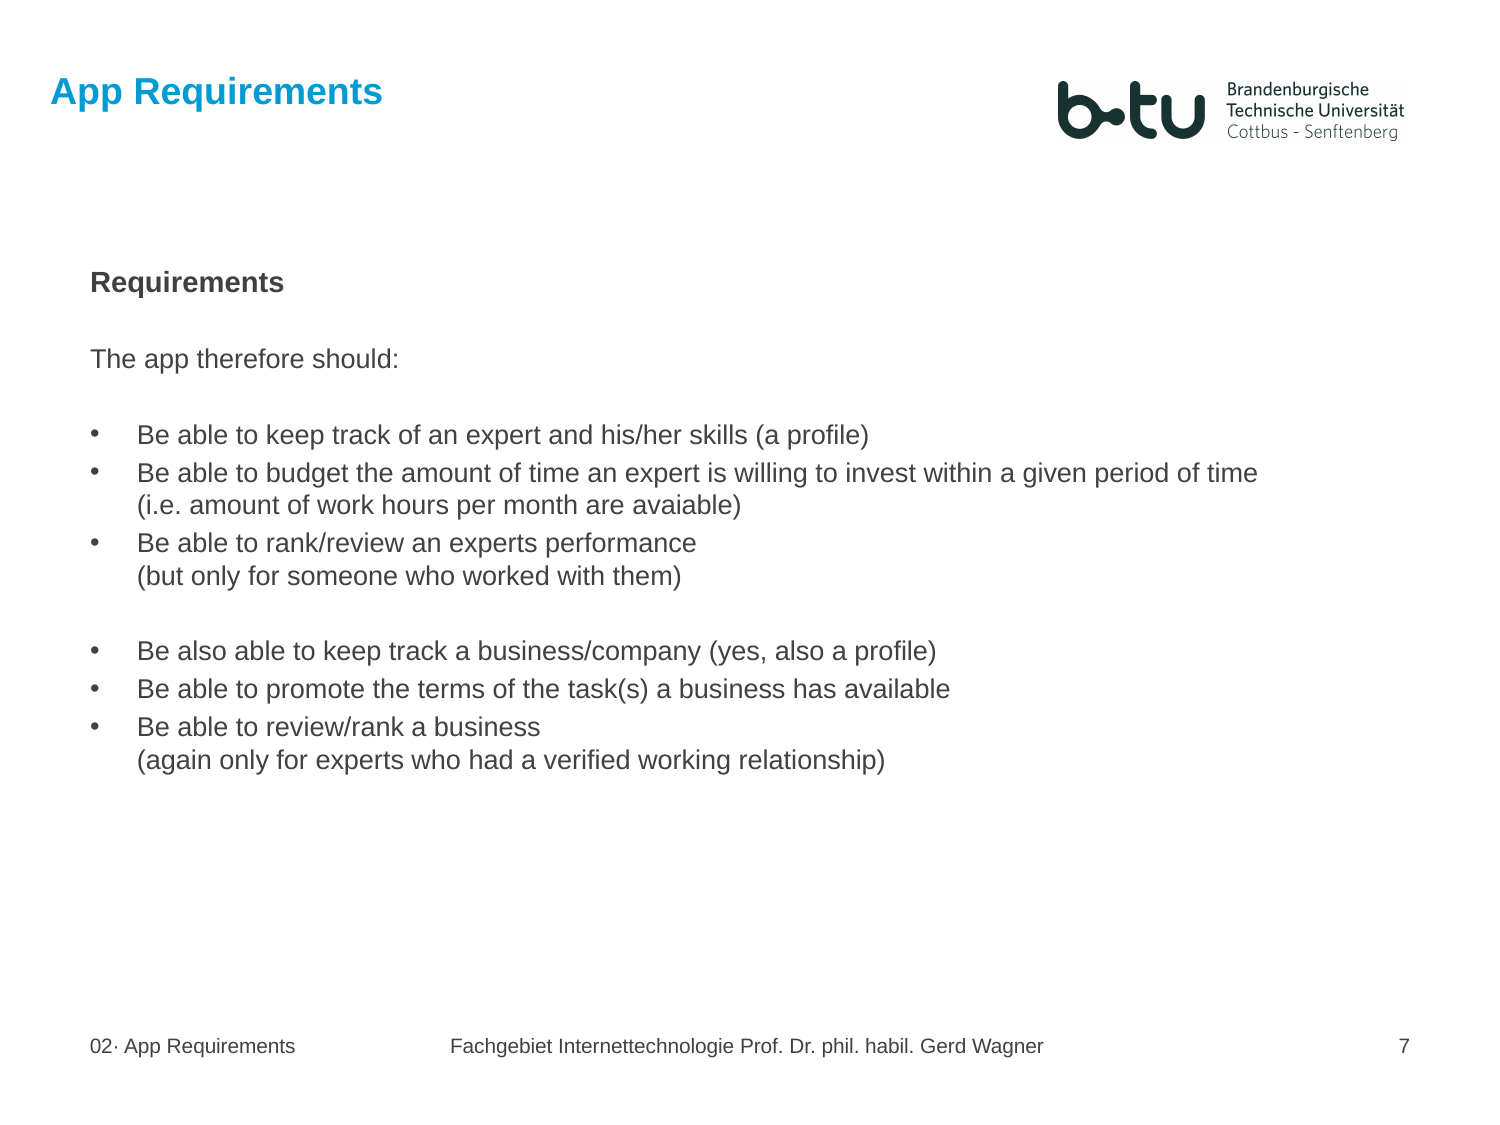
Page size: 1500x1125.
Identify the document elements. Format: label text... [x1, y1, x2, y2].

list Requirements The app therefore should: Be able to keep track of an expert and his/her skills (a profile) Be able to budget the amount of time an expert is willing to invest within a given period of time (i.e. amount of work hours per month are avaiable) Be able to rank/review an experts performance (but only for someone who worked with them) Be also able to keep track a business/company (yes, also a profile) Be able to promote the terms of the task(s) a business has available Be able to review/rank a business (again only for experts who had a verified working relationship) [75, 255, 1317, 917]
text_box App Requirements [35, 59, 1072, 179]
picture [1072, 81, 1404, 141]
text_box Fachgebiet Internettechnologie Prof. Dr. phil. habil. Gerd Wagner [0, 1024, 1500, 1100]
